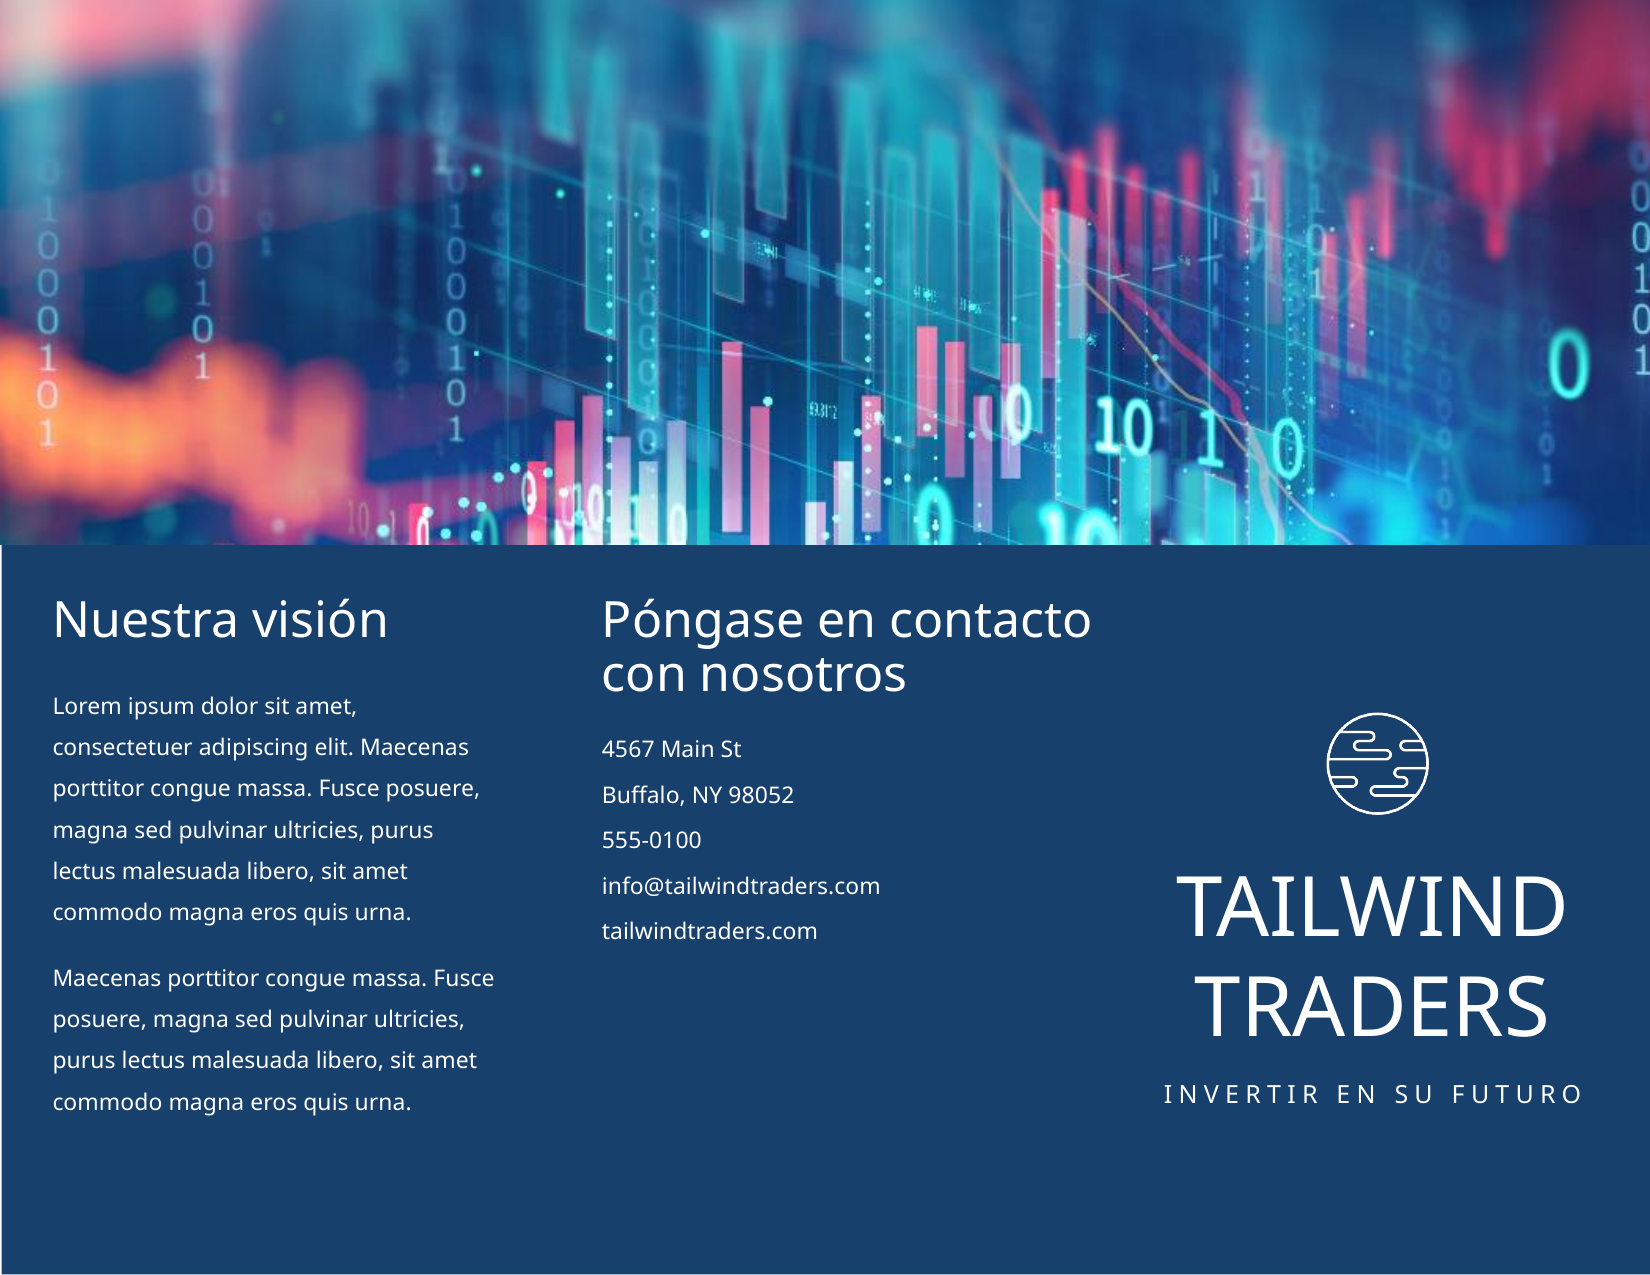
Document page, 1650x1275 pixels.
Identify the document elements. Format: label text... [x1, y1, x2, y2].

title TAILWIND TRADERS [1135, 850, 1610, 1056]
list Nuestra visión [37, 586, 513, 653]
picture [0, 0, 1650, 545]
list 4567 Main St ​ Buffalo, NY 98052​ 555-0100​ info@tailwindtraders.com tailwindtraders.com [586, 730, 1062, 1017]
picture [1305, 691, 1450, 836]
list Póngase en contacto con nosotros [586, 586, 1206, 731]
subtitle INVERTIR EN SU FUTURO [1135, 1071, 1610, 1146]
list Lorem ipsum dolor sit amet, consectetuer adipiscing elit. Maecenas porttitor congue massa. Fusce posuere, magna sed pulvinar ultricies, purus lectus malesuada libero, sit amet commodo magna eros quis urna. Maecenas porttitor congue massa. Fusce posuere, magna sed pulvinar ultricies, purus lectus malesuada libero, sit amet commodo magna eros quis urna. [37, 670, 513, 1227]
